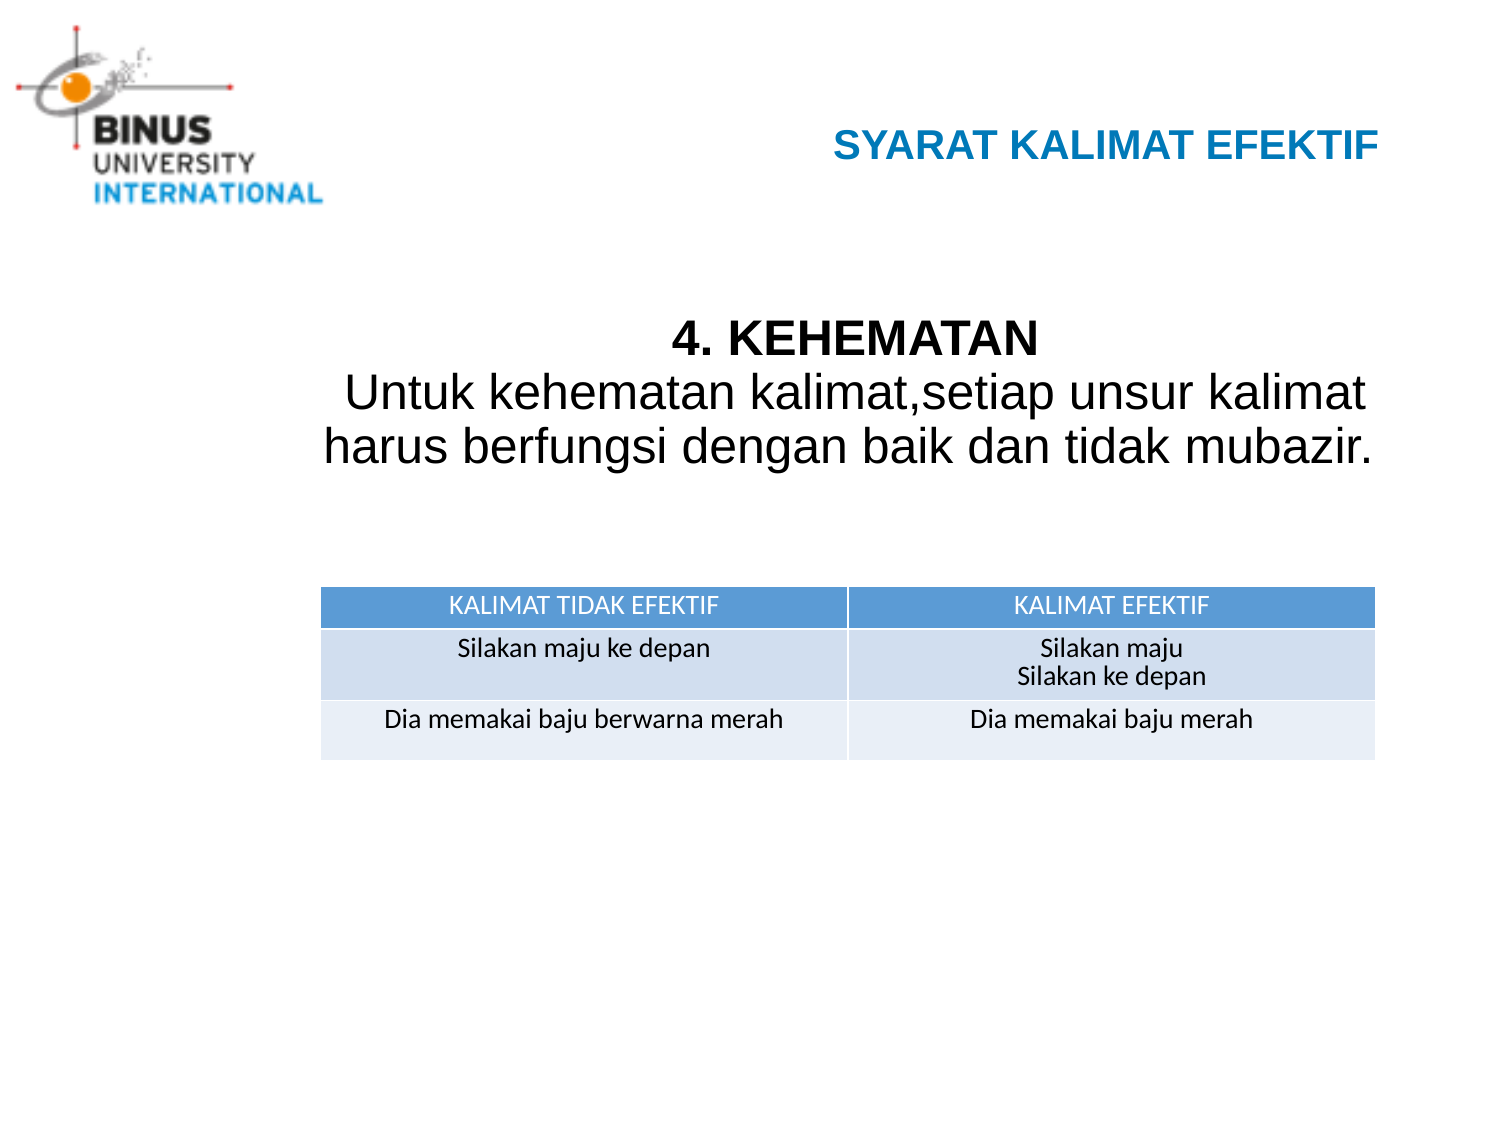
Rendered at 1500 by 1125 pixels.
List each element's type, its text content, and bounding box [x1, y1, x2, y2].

table_cell Silakan maju Silakan ke depan [849, 630, 1375, 700]
table_header KALIMAT EFEKTIF [849, 587, 1375, 628]
title 4. KEHEMATAN Untuk kehematan kalimat,setiap unsur kalimat harus berfungsi dengan baik dan tidak mubazir. [187, 338, 1449, 563]
table_cell Silakan maju ke depan [321, 630, 847, 700]
table_header KALIMAT TIDAK EFEKTIF [321, 587, 847, 628]
text_box SYARAT KALIMAT EFEKTIF [724, 61, 1488, 230]
table_cell Dia memakai baju merah [849, 701, 1375, 760]
table_cell Dia memakai baju berwarna merah [321, 701, 847, 760]
picture [12, 0, 363, 230]
